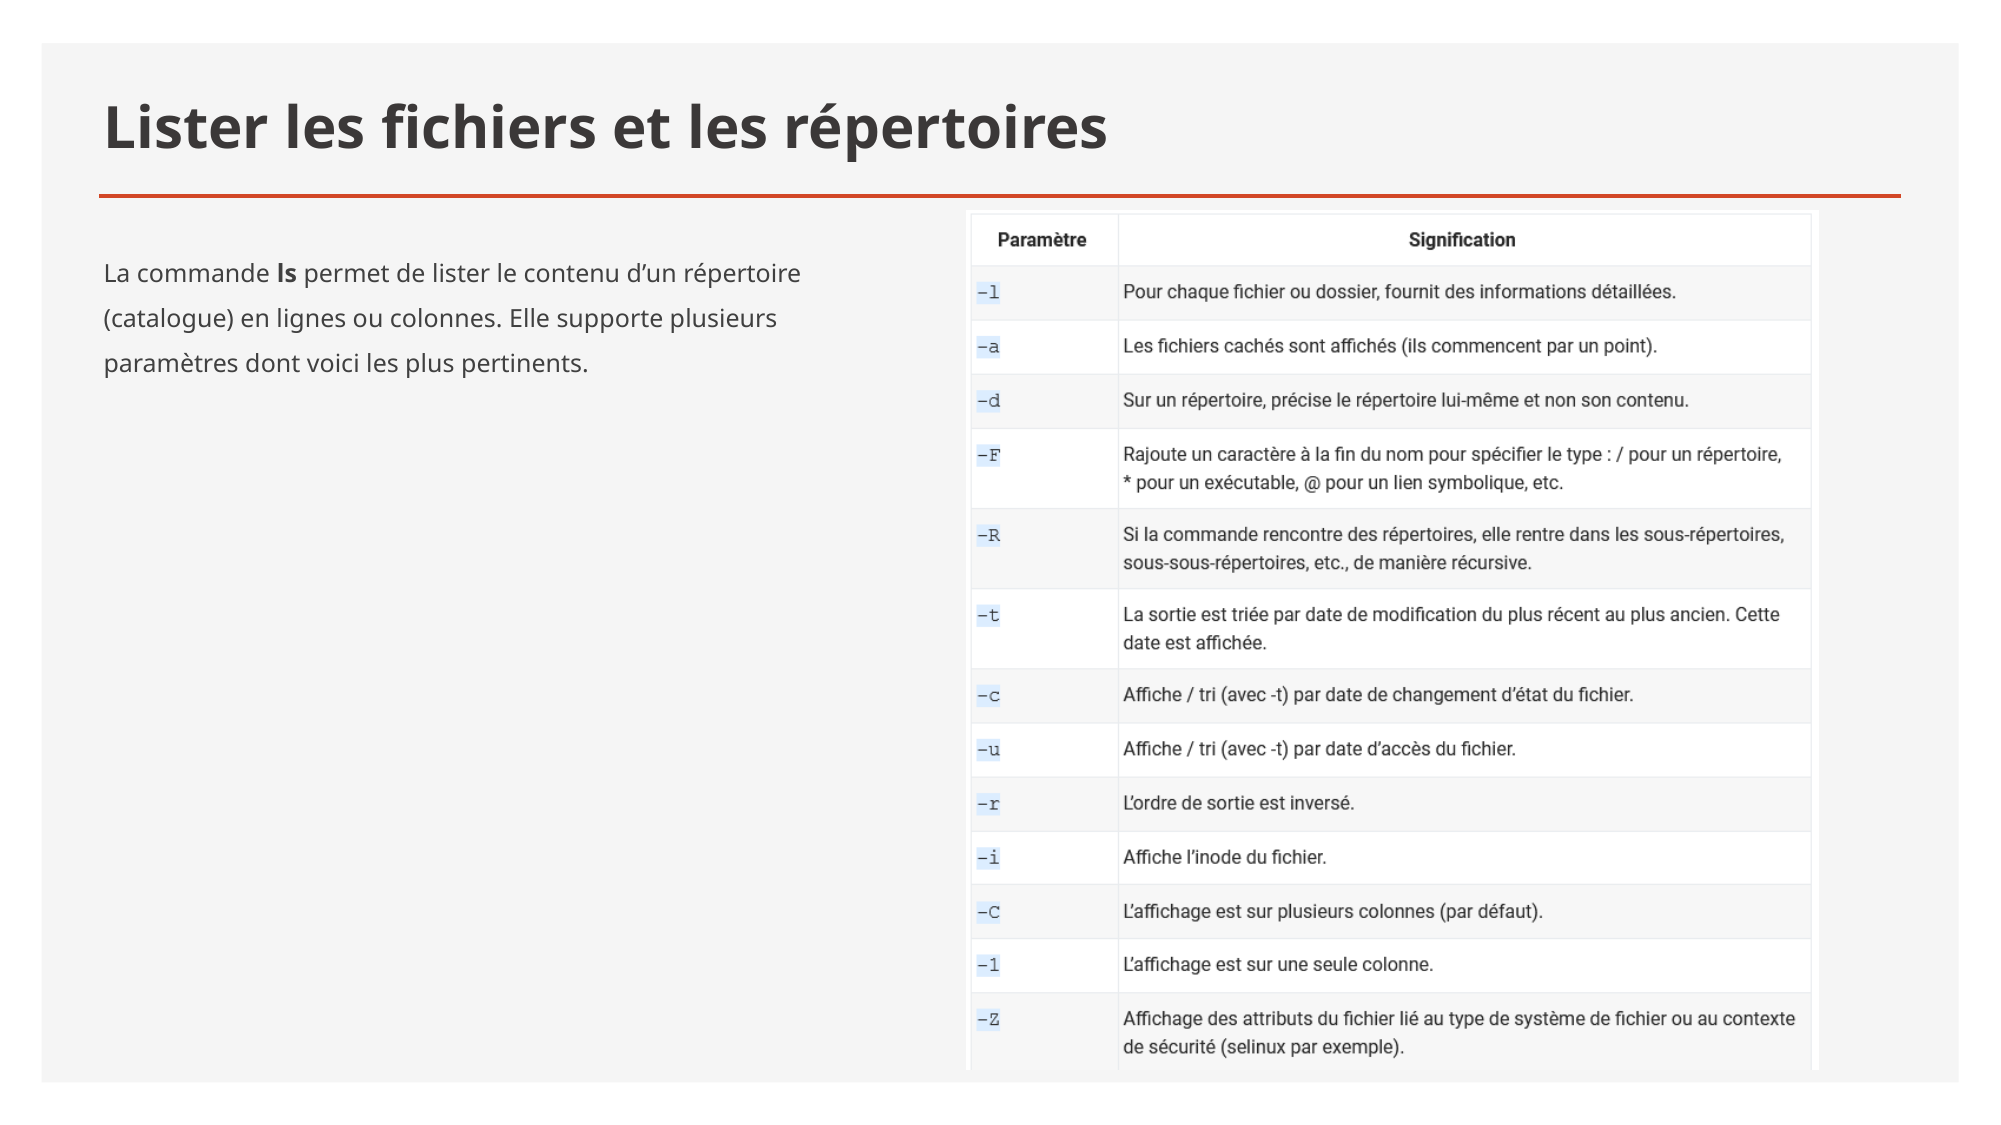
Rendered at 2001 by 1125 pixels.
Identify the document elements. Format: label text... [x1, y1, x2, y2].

list La commande ls permet de lister le contenu d’un répertoire (catalogue) en lignes ou colonnes. Elle supporte plusieurs paramètres dont voici les plus pertinents. [88, 235, 905, 655]
picture [966, 210, 1819, 1070]
title Lister les fichiers et les répertoires [88, 62, 1217, 168]
